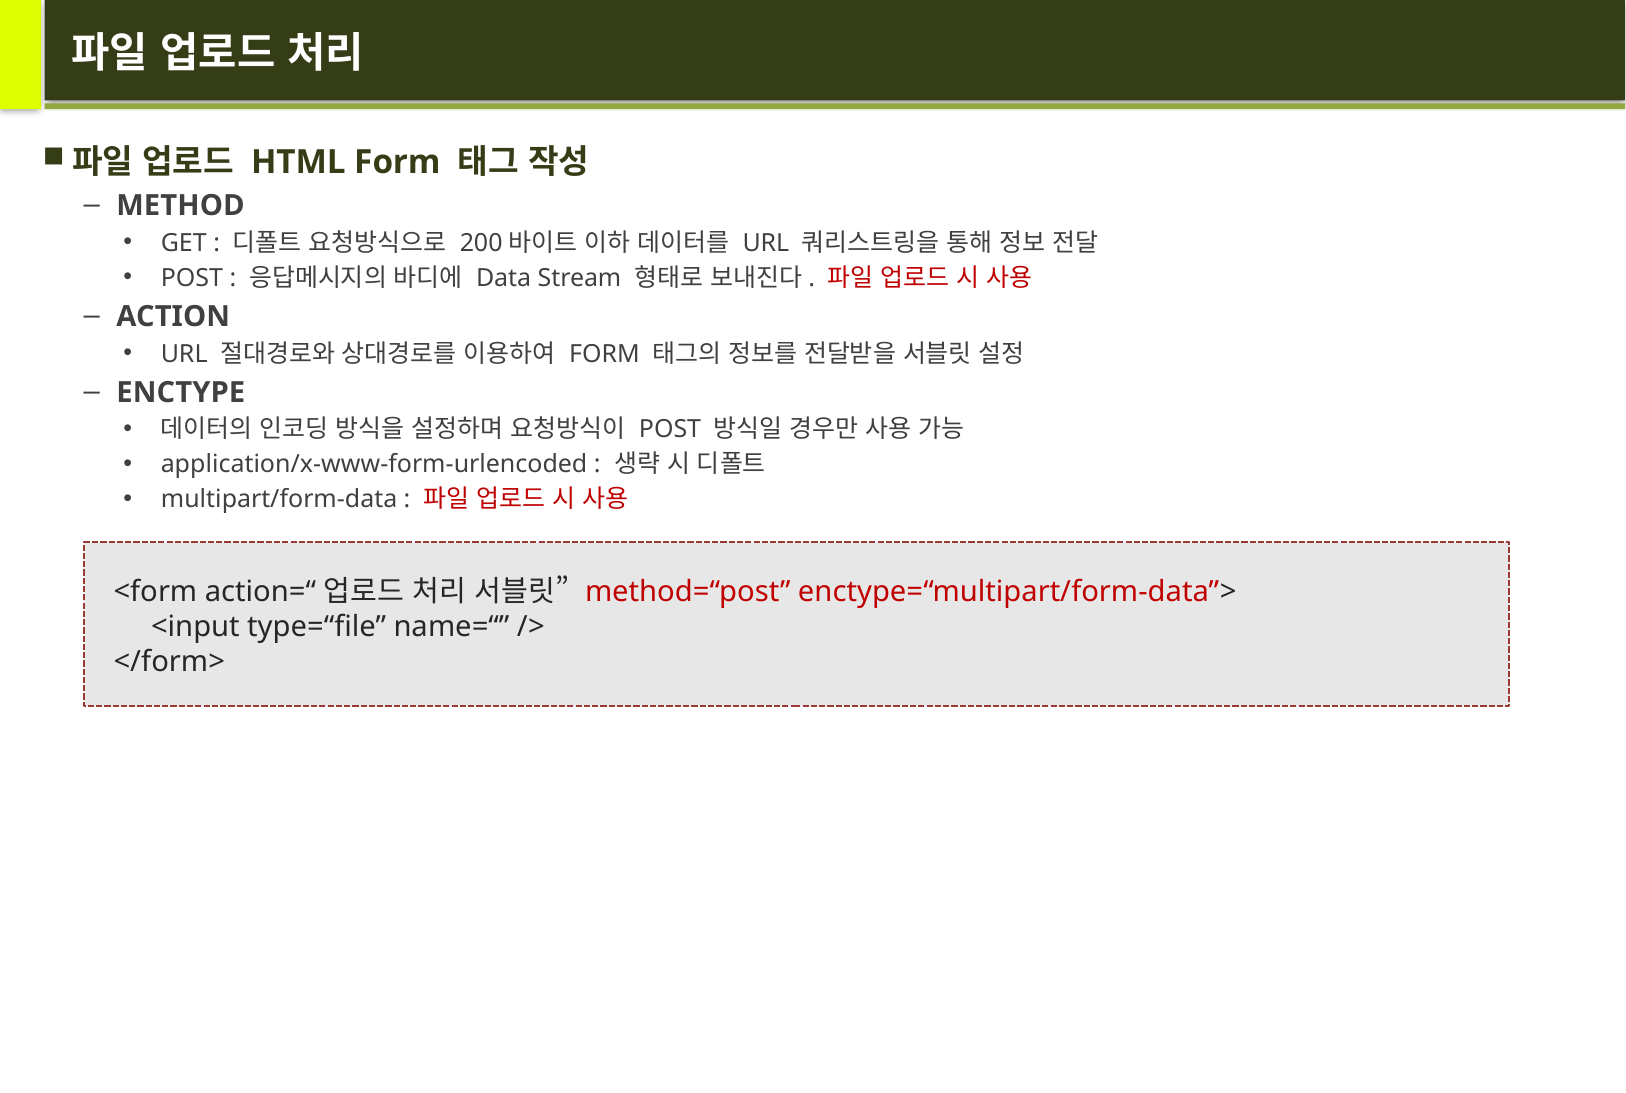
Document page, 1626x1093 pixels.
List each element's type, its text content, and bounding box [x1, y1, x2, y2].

list 파일 업로드 HTML Form 태그 작성 METHOD GET : 디폴트 요청방식으로 200바이트 이하 데이터를 URL 쿼리스트링을 통해 정보 전달 POST : 응답메시지의 바디에 Data Stream 형태로 보내진다. 파일 업로드 시 사용 ACTION URL 절대경로와 상대경로를 이용하여 FORM 태그의 정보를 전달받을 서블릿 설정 ENCTYPE 데이터의 인코딩 방식을 설정하며 요청방식이 POST 방식일 경우만 사용 가능 application/x-www-form-urlencoded : 생략 시 디폴트 multipart/form-data : 파일 업로드 시 사용 [27, 132, 1598, 1067]
title 파일 업로드 처리 [56, 0, 1604, 103]
text_box <form action=“업로드 처리 서블릿” method=“post” enctype=“multipart/form-data”> <input type=“file” name=“” /> </form> [84, 542, 1510, 707]
